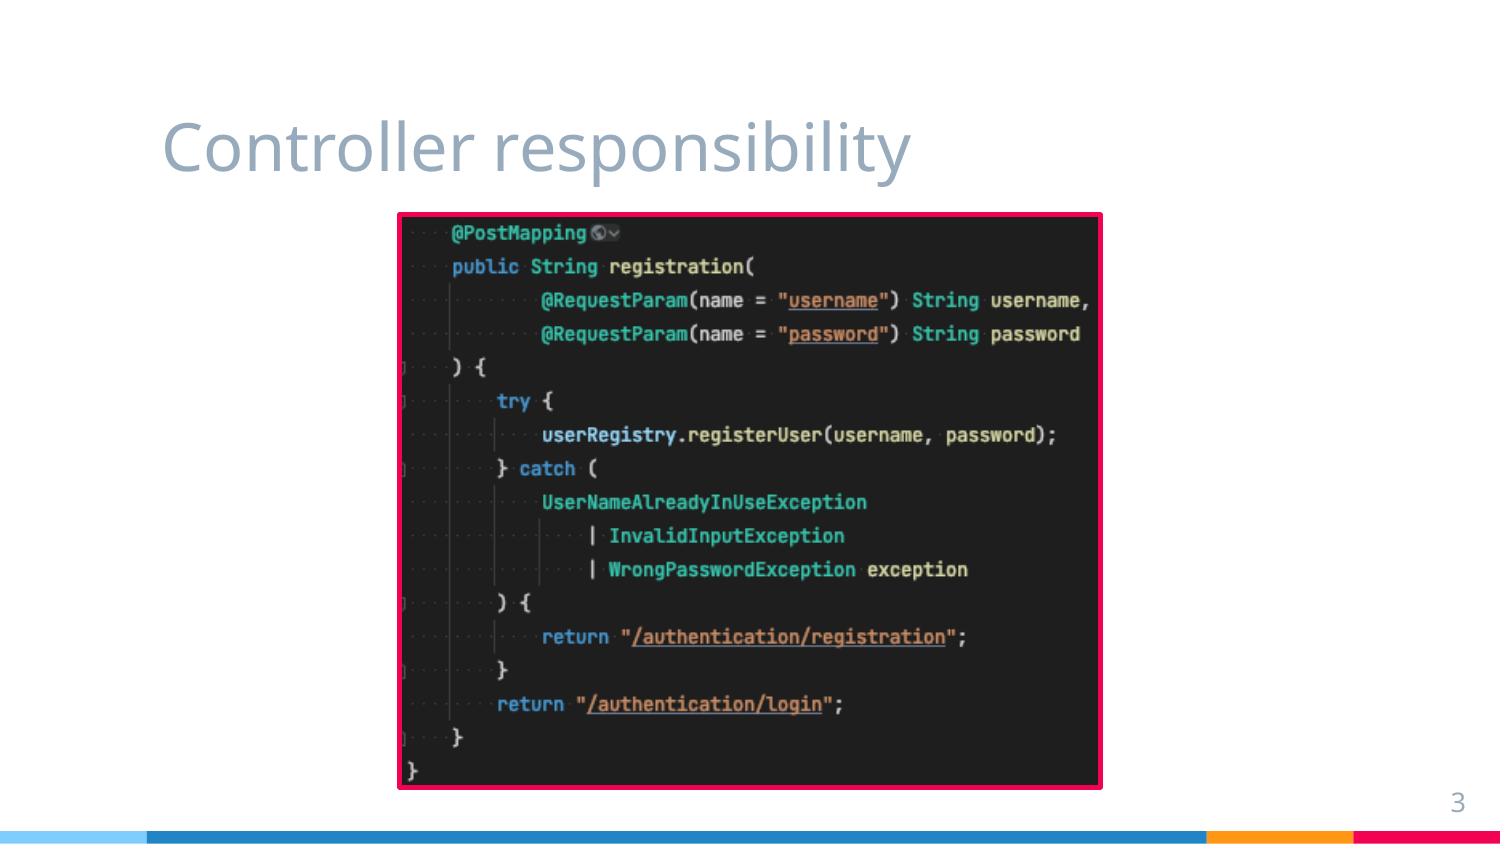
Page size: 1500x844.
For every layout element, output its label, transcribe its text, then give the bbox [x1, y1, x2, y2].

slide_number 3 [1391, 770, 1482, 822]
title Controller responsibility [146, 58, 1207, 200]
picture [401, 216, 1099, 786]
